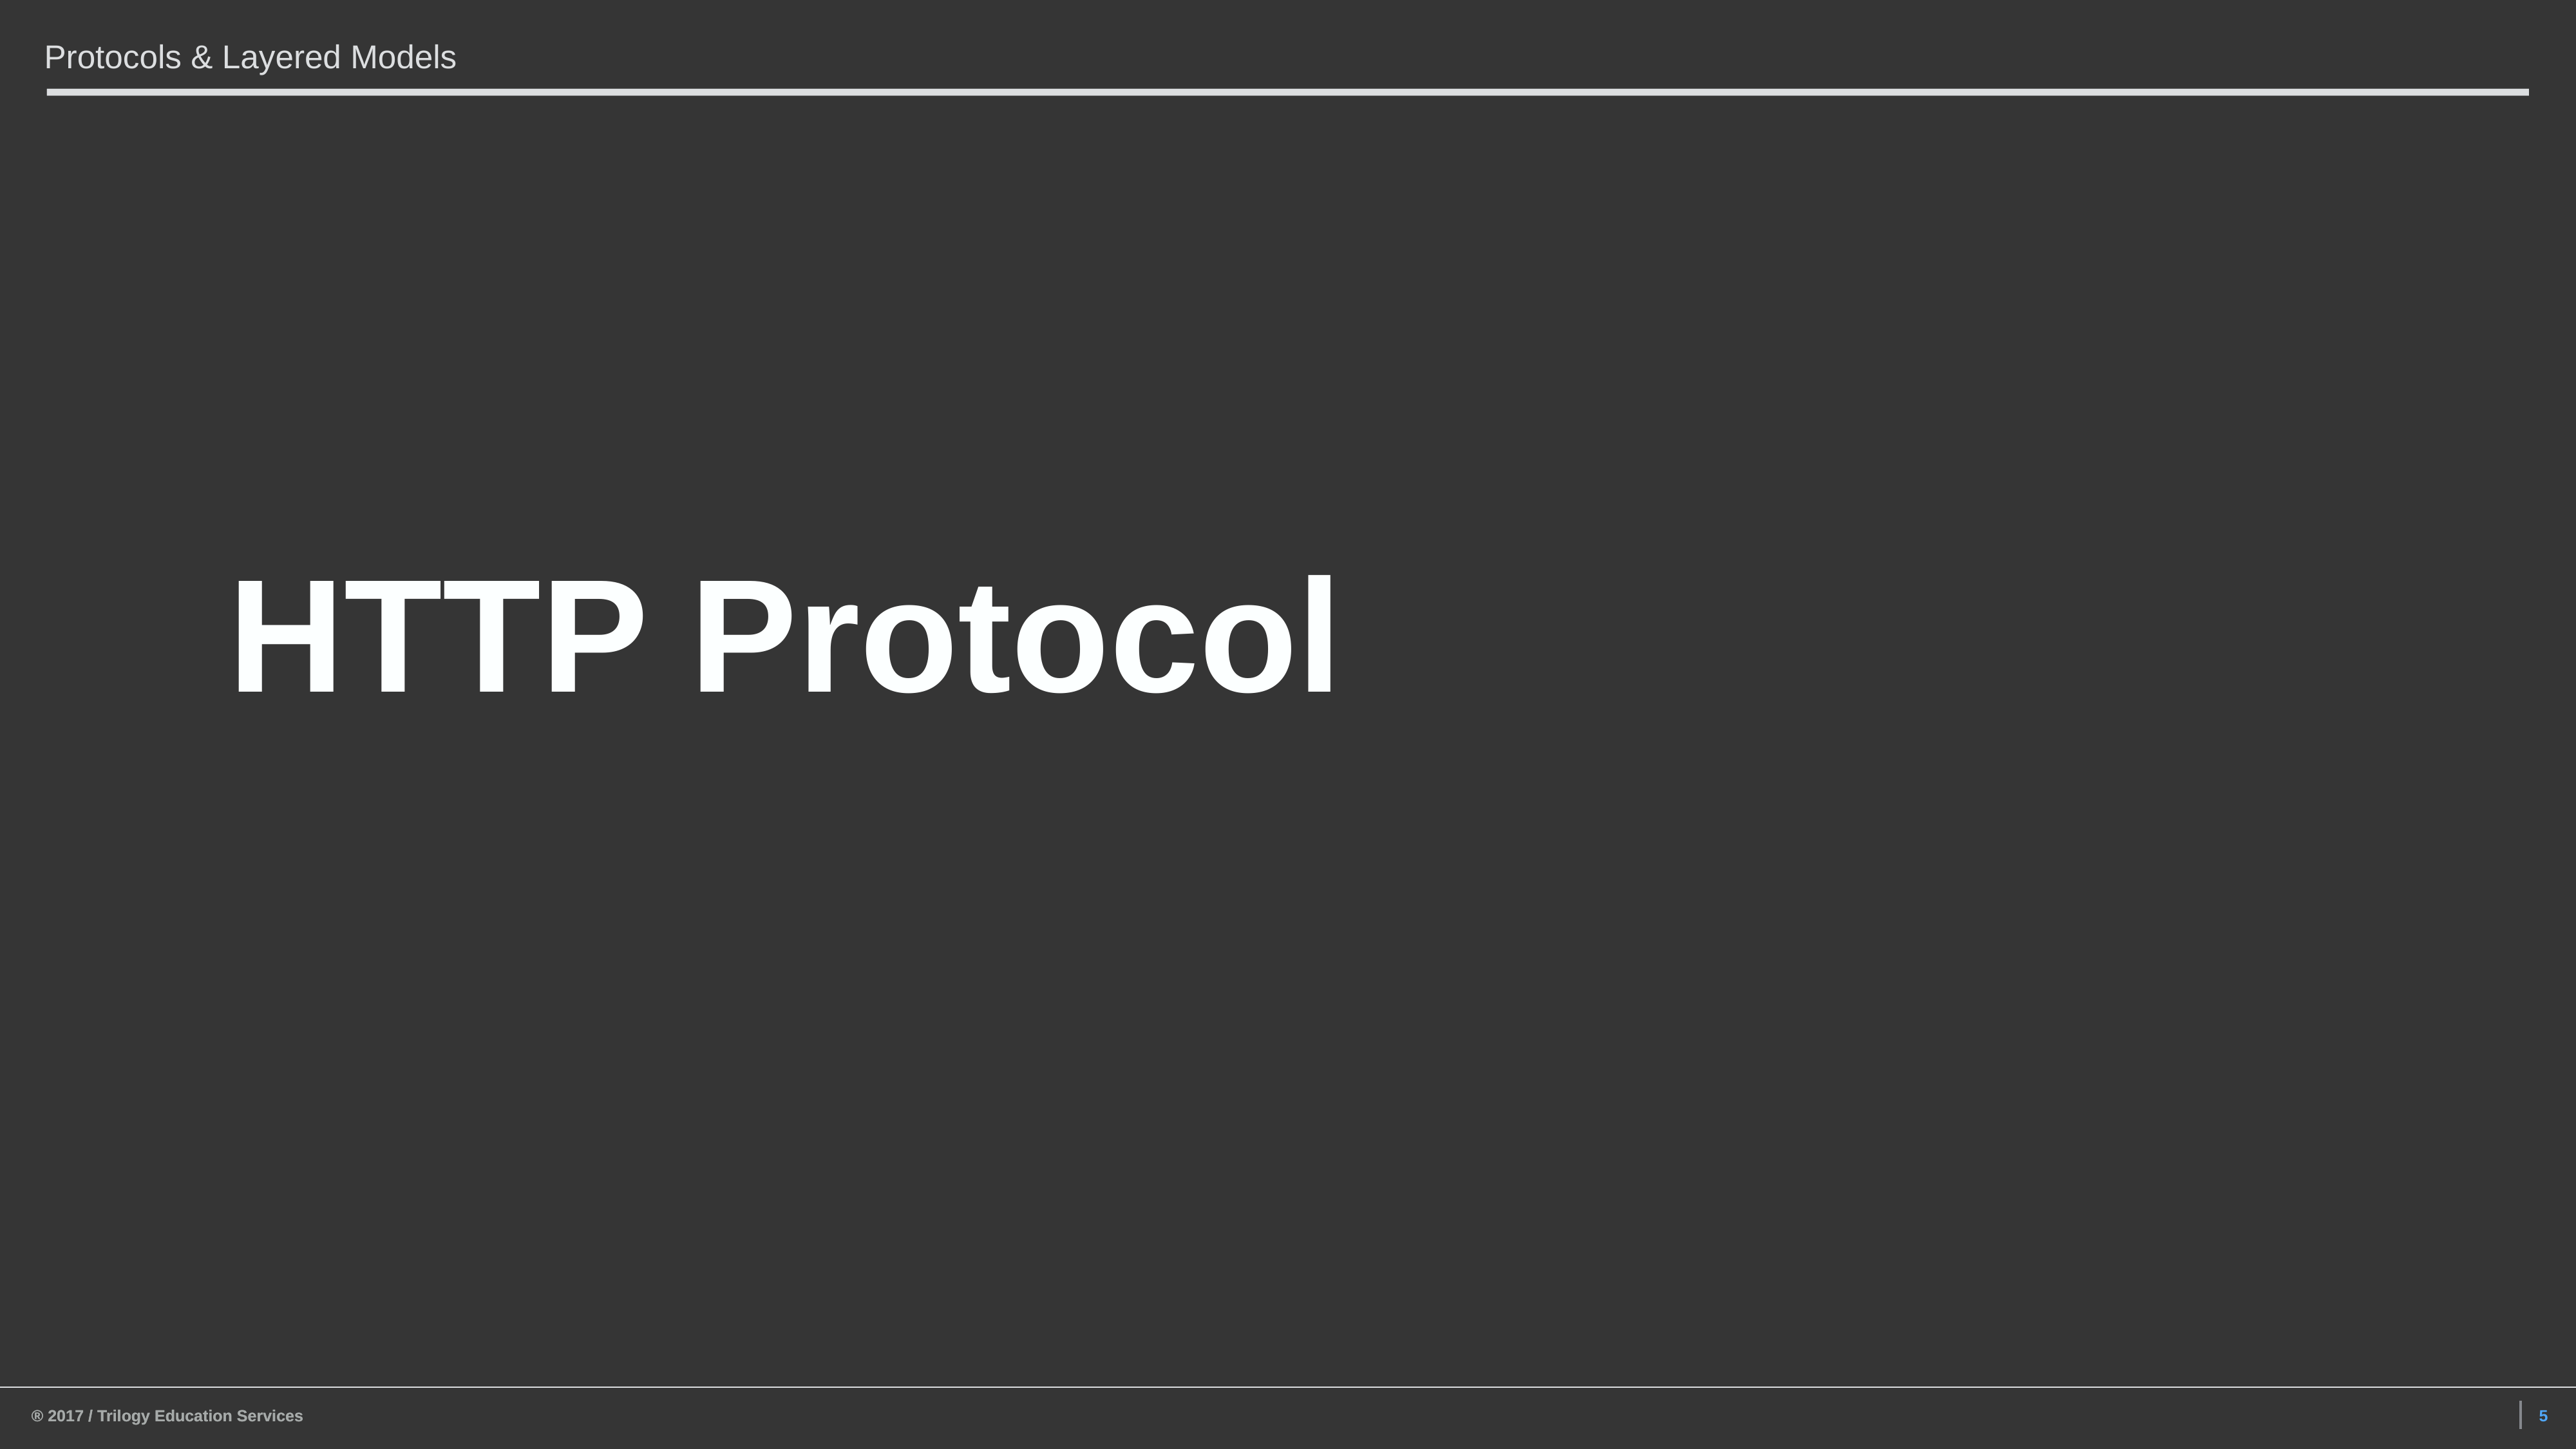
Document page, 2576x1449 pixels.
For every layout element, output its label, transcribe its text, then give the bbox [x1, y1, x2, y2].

text_box [46, 88, 2529, 96]
list Protocols & Layered Models [38, 21, 510, 82]
list HTTP Protocol [222, 526, 2406, 923]
text_box ® 2017 / Trilogy Education Services [26, 1400, 310, 1430]
text_box [0, 1385, 2576, 1387]
slide_number 5 [2528, 1399, 2559, 1430]
